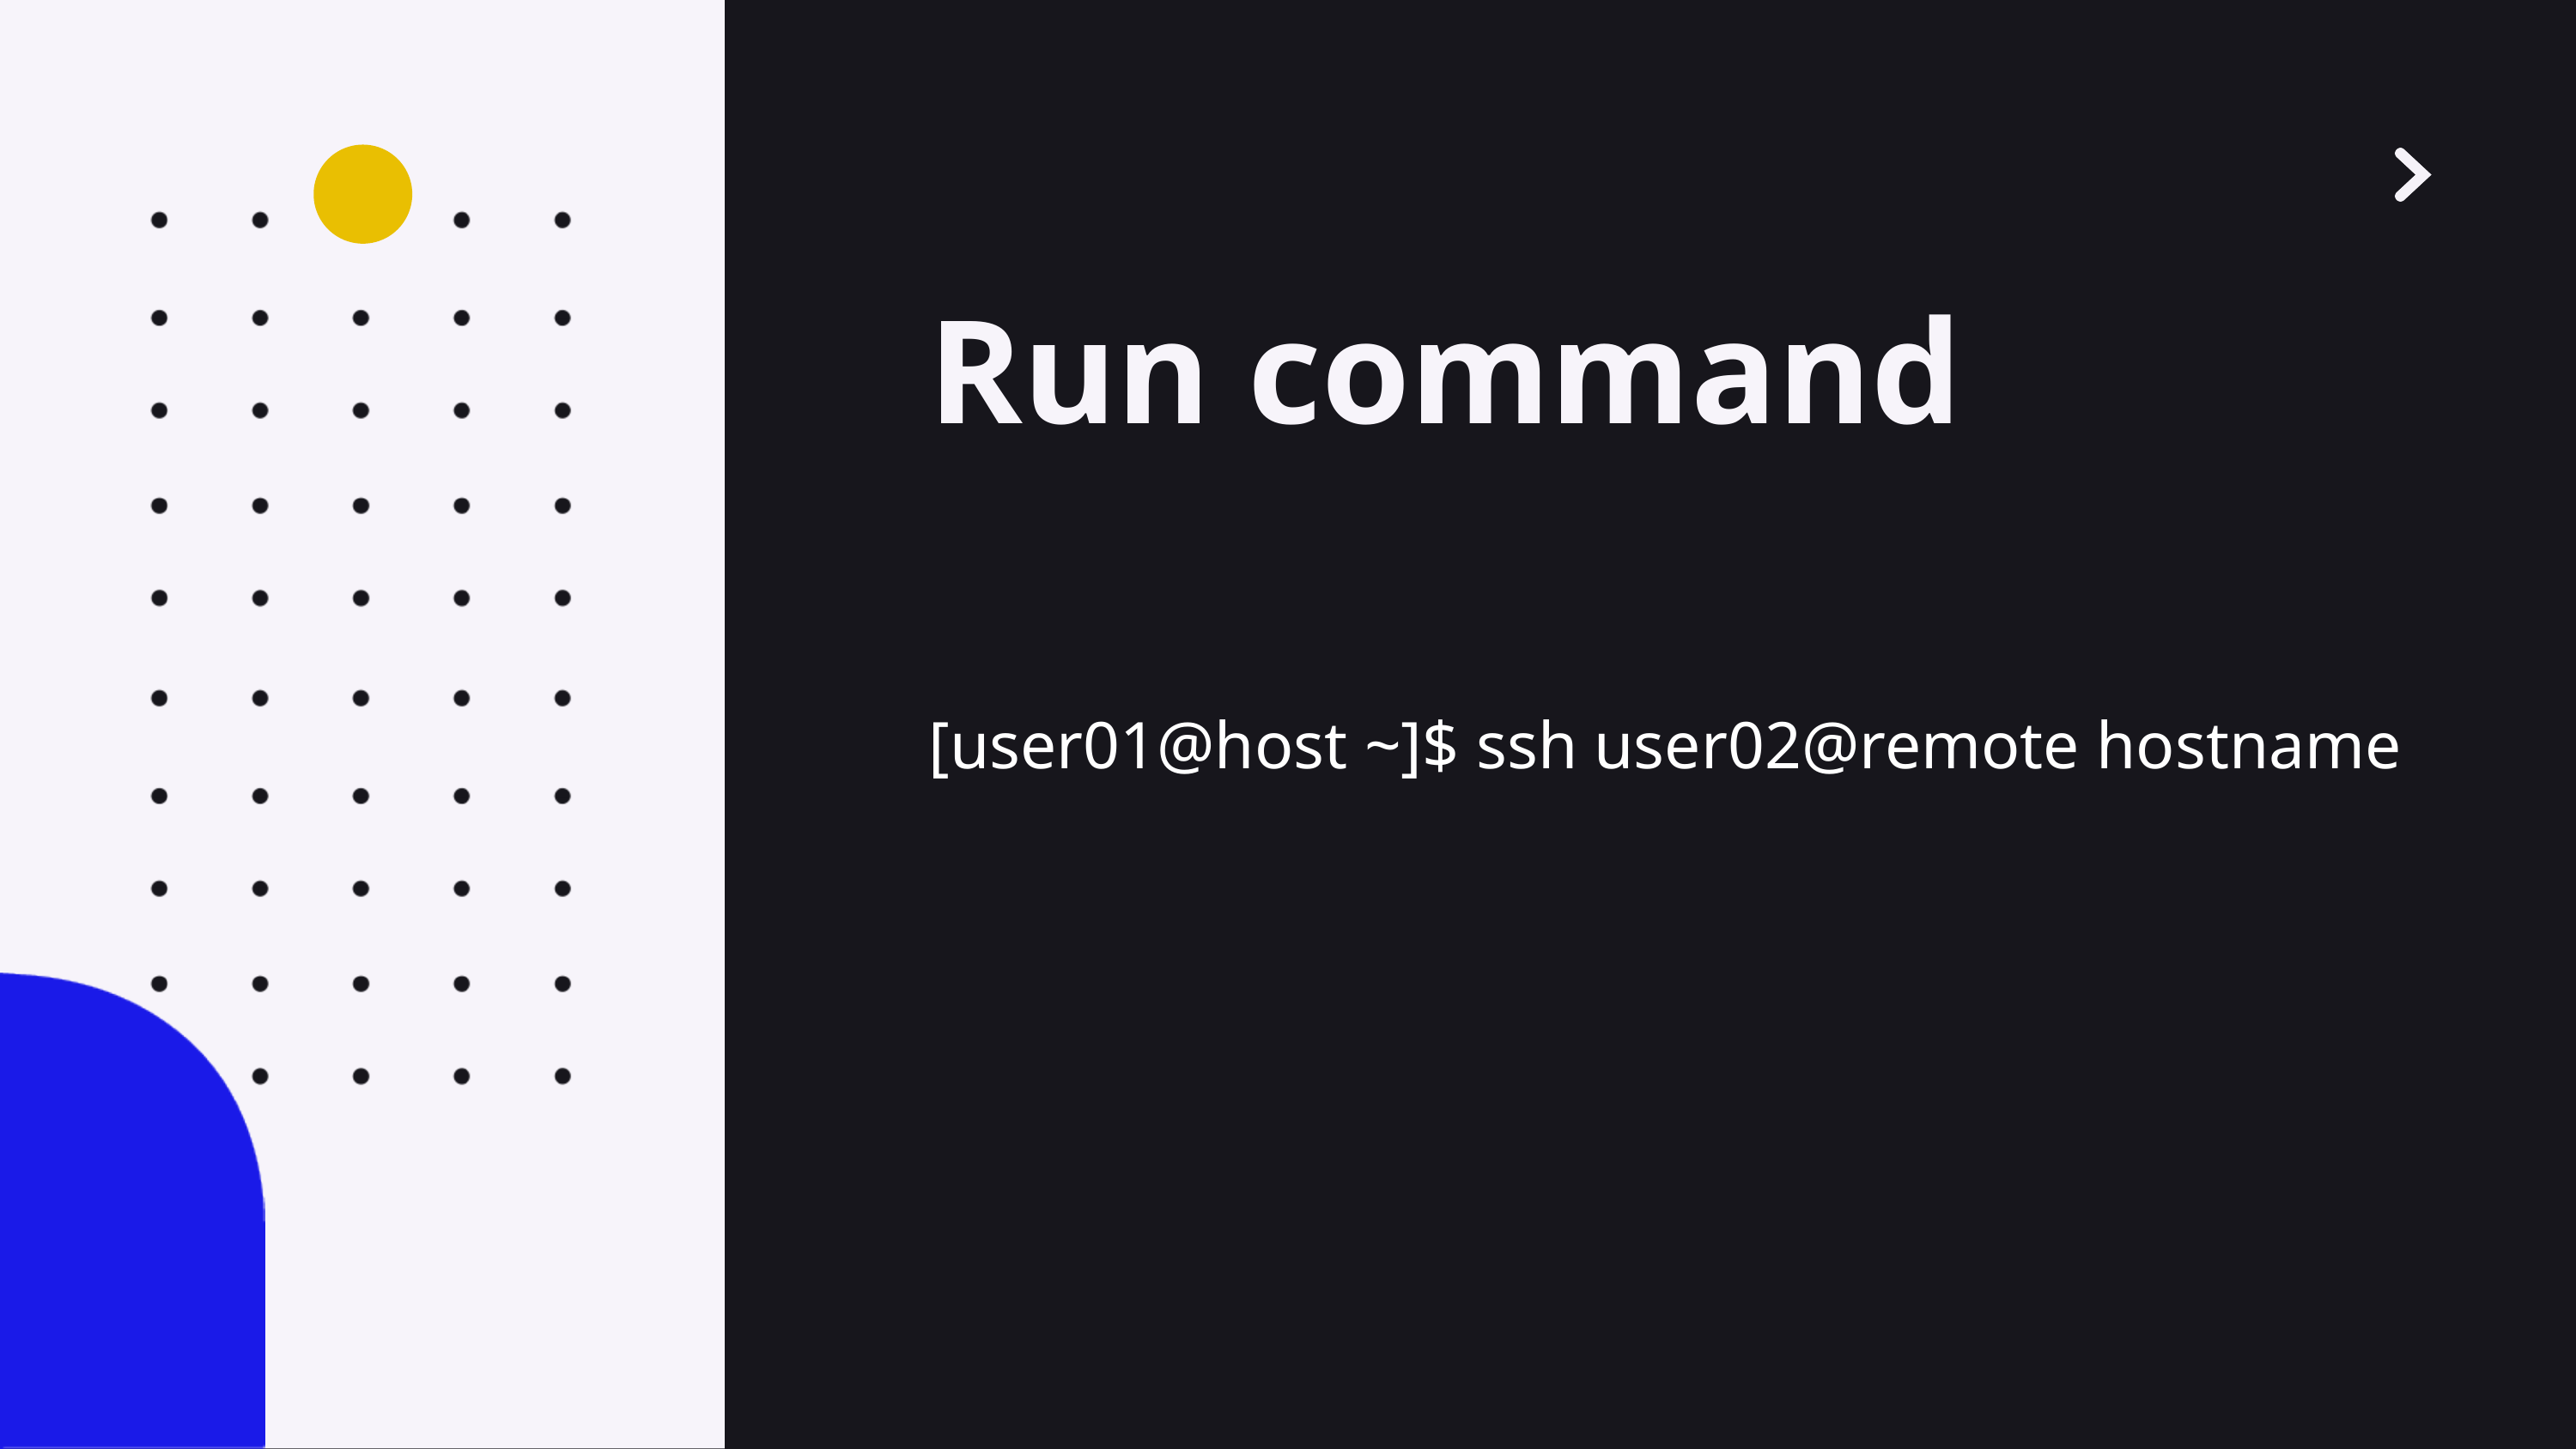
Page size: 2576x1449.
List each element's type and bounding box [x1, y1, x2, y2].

text_box [313, 144, 413, 204]
text_box [928, 246, 2432, 784]
text_box [0, 0, 725, 1449]
picture [0, 683, 581, 1449]
picture [144, 205, 581, 612]
picture [2394, 148, 2432, 202]
